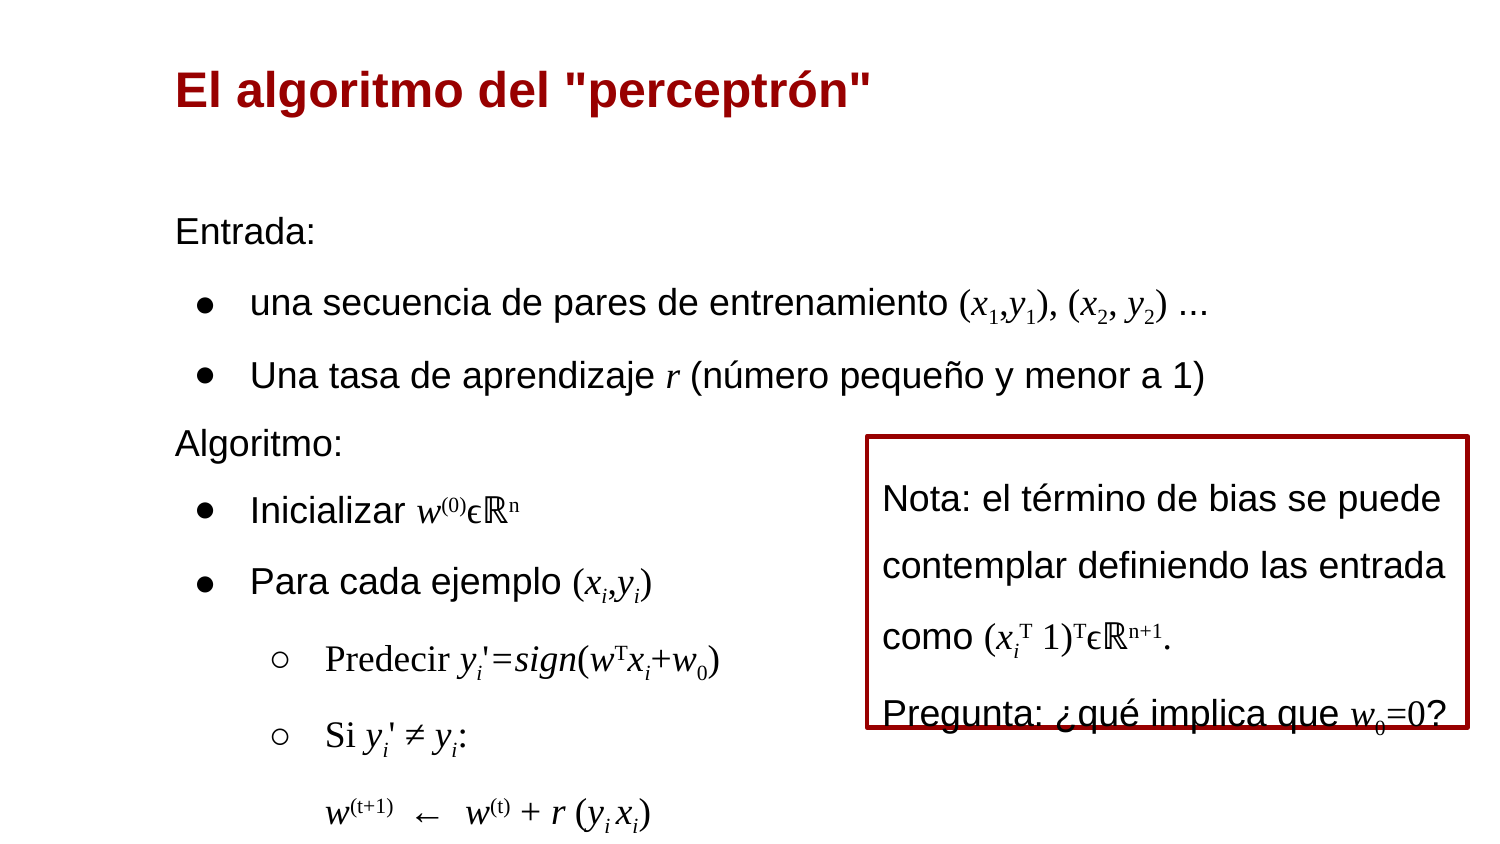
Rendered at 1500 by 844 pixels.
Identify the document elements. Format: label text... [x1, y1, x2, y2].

text_box El algoritmo del "perceptrón" Entrada: una secuencia de pares de entrenamiento (x1,y1), (x2, y2) ... Una tasa de aprendizaje r (número pequeño y menor a 1) Algoritmo: Inicializar w(0)ϵℝn Para cada ejemplo (xi,yi) Predecir yi'=sign(wTxi+w0) Si yi' ≠ yi: w(t+1) ← w(t) + r (yi xi) [159, 42, 1366, 799]
text_box Nota: el término de bias se puede contemplar definiendo las entrada como (xiT 1)Tϵℝn+1. Pregunta: ¿qué implica que w0=0? [866, 436, 1468, 728]
